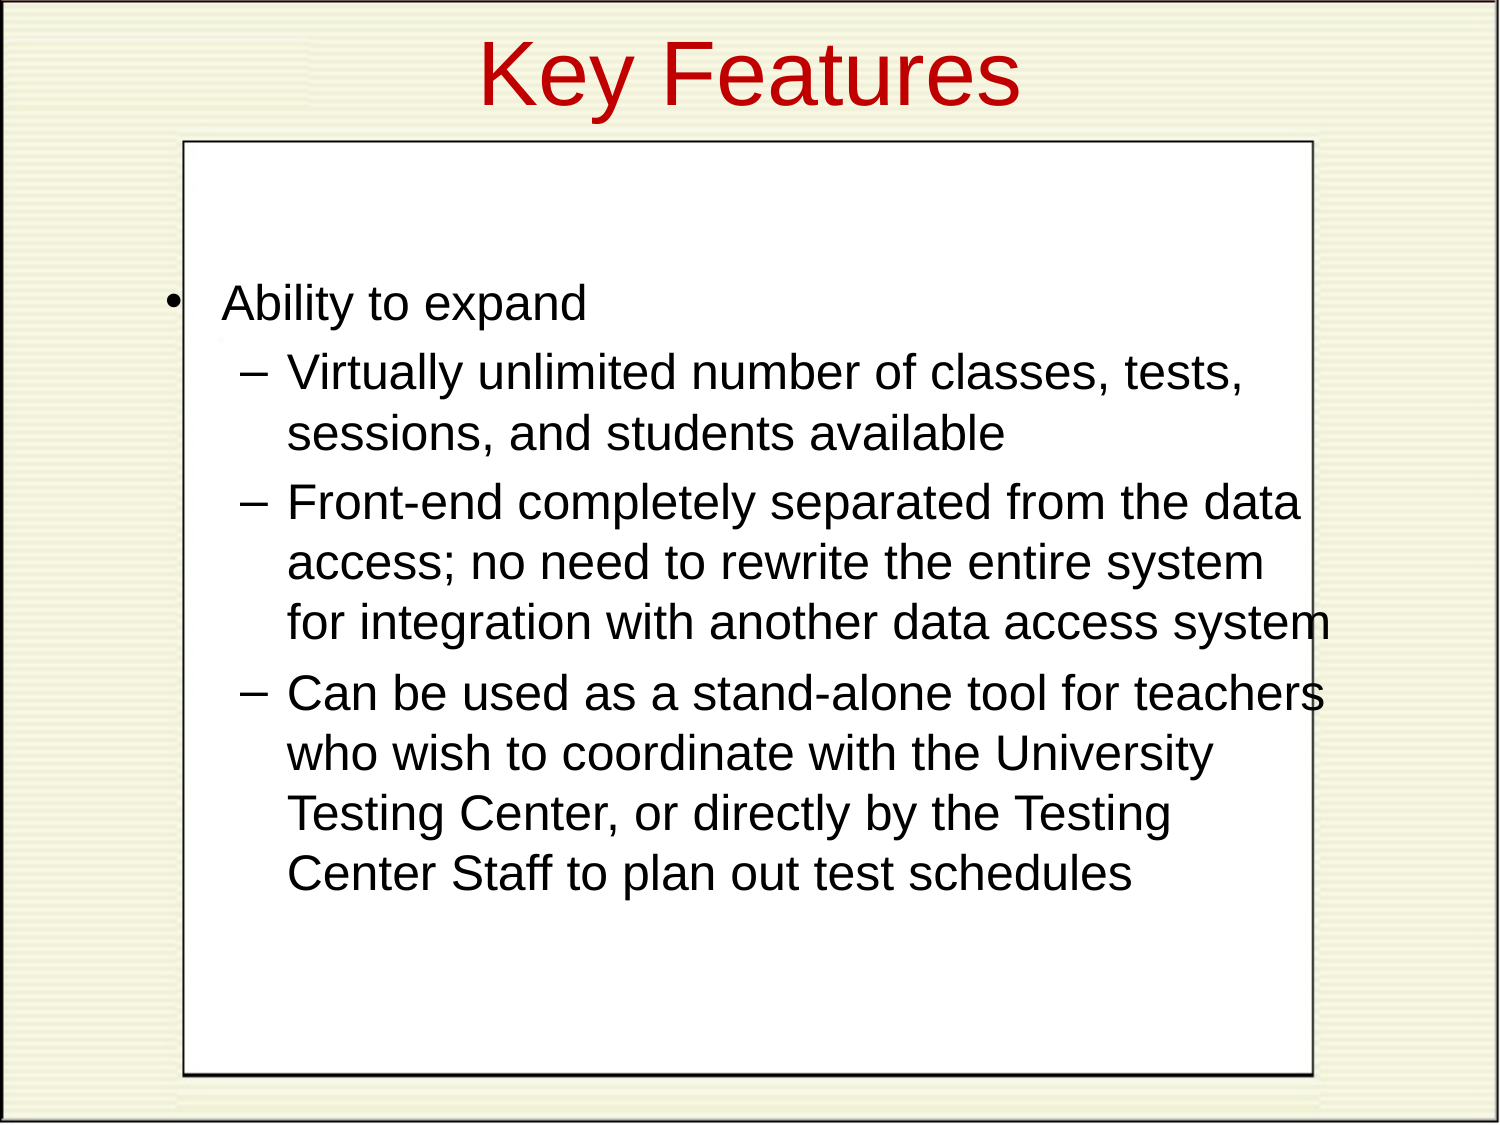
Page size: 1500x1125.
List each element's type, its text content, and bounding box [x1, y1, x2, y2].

list Ability to expand Virtually unlimited number of classes, tests, sessions, and students available Front-end completely separated from the data access; no need to rewrite the entire system for integration with another data access system Can be used as a stand-alone tool for teachers who wish to coordinate with the University Testing Center, or directly by the Testing Center Staff to plan out test schedules [150, 262, 1350, 1005]
picture [0, 0, 1500, 1125]
title Key Features [75, 0, 1425, 138]
